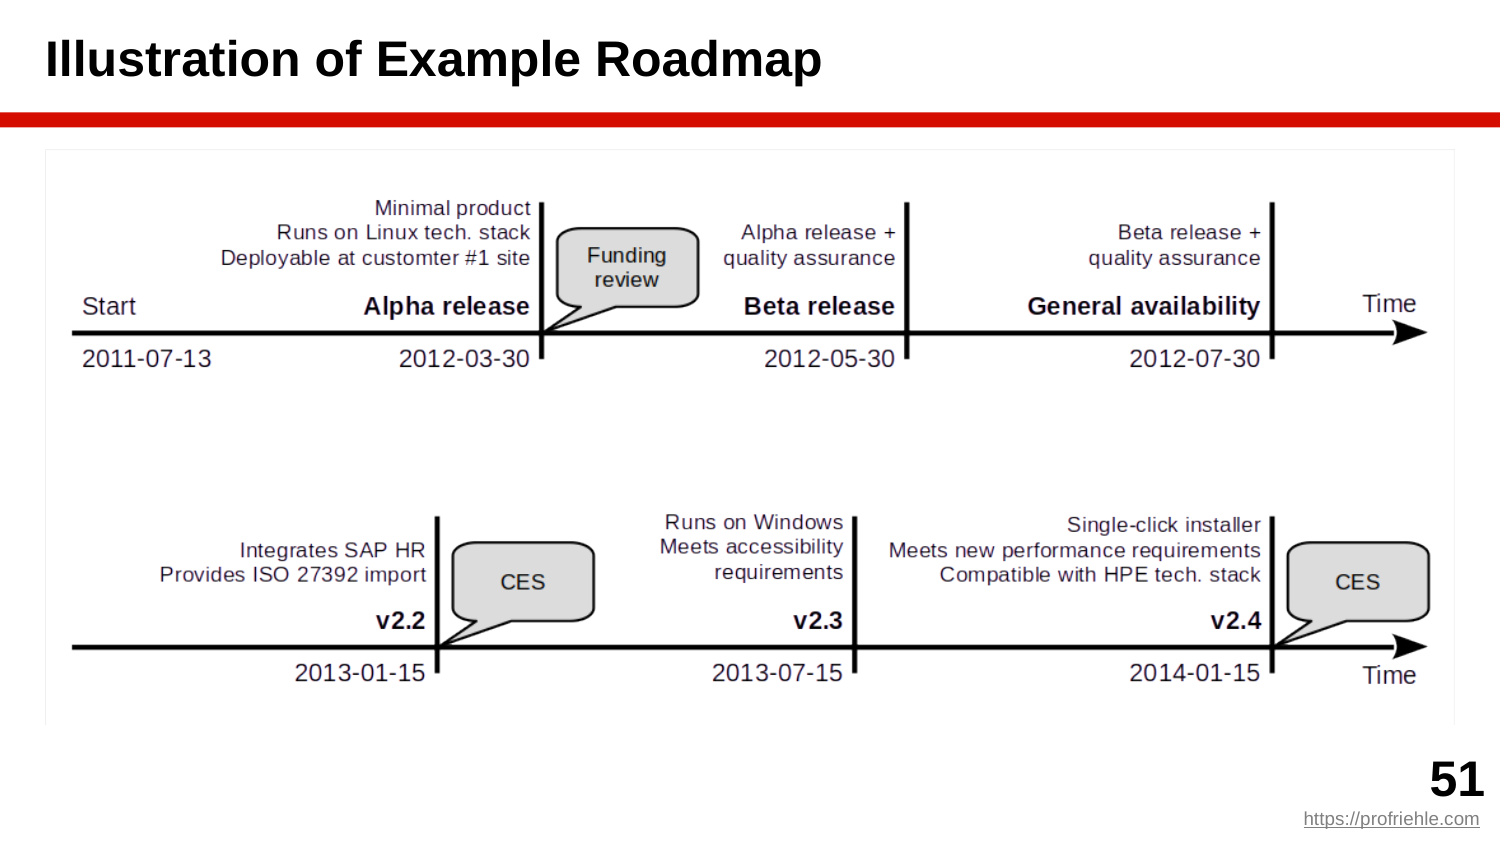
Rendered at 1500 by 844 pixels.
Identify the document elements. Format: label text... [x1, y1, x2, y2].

title Illustration of Example Roadmap [0, 0, 1500, 113]
slide_number ‹#› https://profriehle.com [1200, 724, 1500, 844]
picture [44, 149, 1456, 725]
